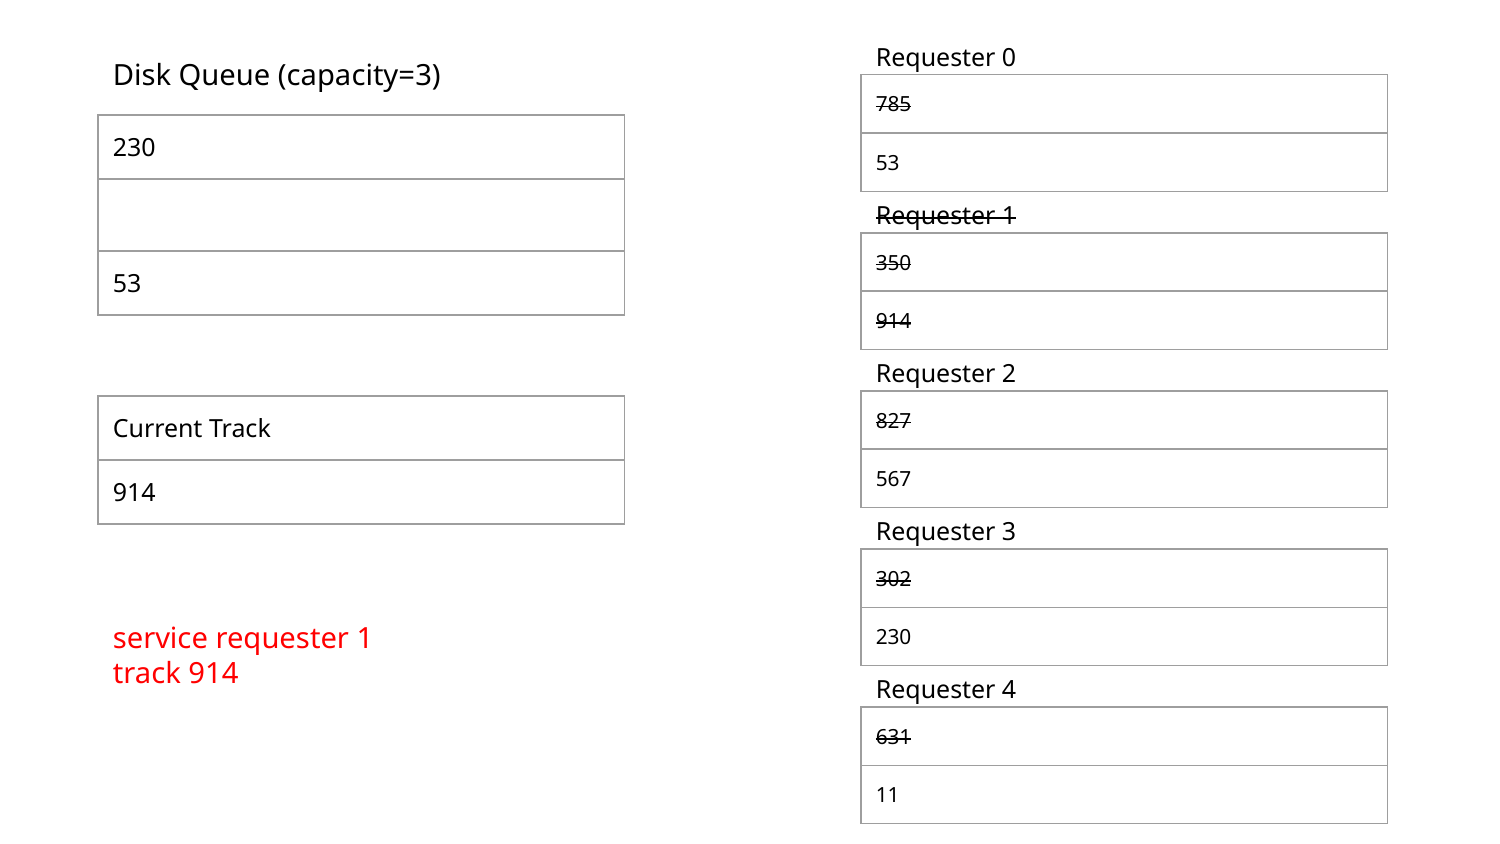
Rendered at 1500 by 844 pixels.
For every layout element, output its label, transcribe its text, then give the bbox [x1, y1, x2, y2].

text_box Requester 3 [860, 500, 1388, 549]
table_header Current Track [99, 397, 624, 459]
text_box Requester 1 [860, 184, 1388, 233]
table_header 827 [862, 392, 1387, 448]
text_box Requester 4 [860, 658, 1388, 707]
text_box service requester 1 track 914 [97, 604, 508, 689]
table_header 785 [862, 75, 1387, 132]
text_box Requester 0 [860, 26, 1388, 75]
table_cell [99, 180, 624, 250]
table_header 302 [862, 550, 1387, 607]
table_header 230 [99, 116, 624, 178]
table_cell 53 [99, 252, 624, 314]
table_header 631 [862, 708, 1387, 765]
table_cell 230 [862, 608, 1387, 658]
text_box Requester 2 [860, 342, 1388, 391]
table_cell 567 [862, 450, 1387, 500]
table_cell 11 [862, 766, 1387, 823]
table_cell 914 [99, 461, 624, 523]
text_box Disk Queue (capacity=3) [97, 41, 625, 114]
table_cell 53 [862, 134, 1387, 184]
table_cell 914 [862, 292, 1387, 342]
table_header 350 [862, 234, 1387, 290]
